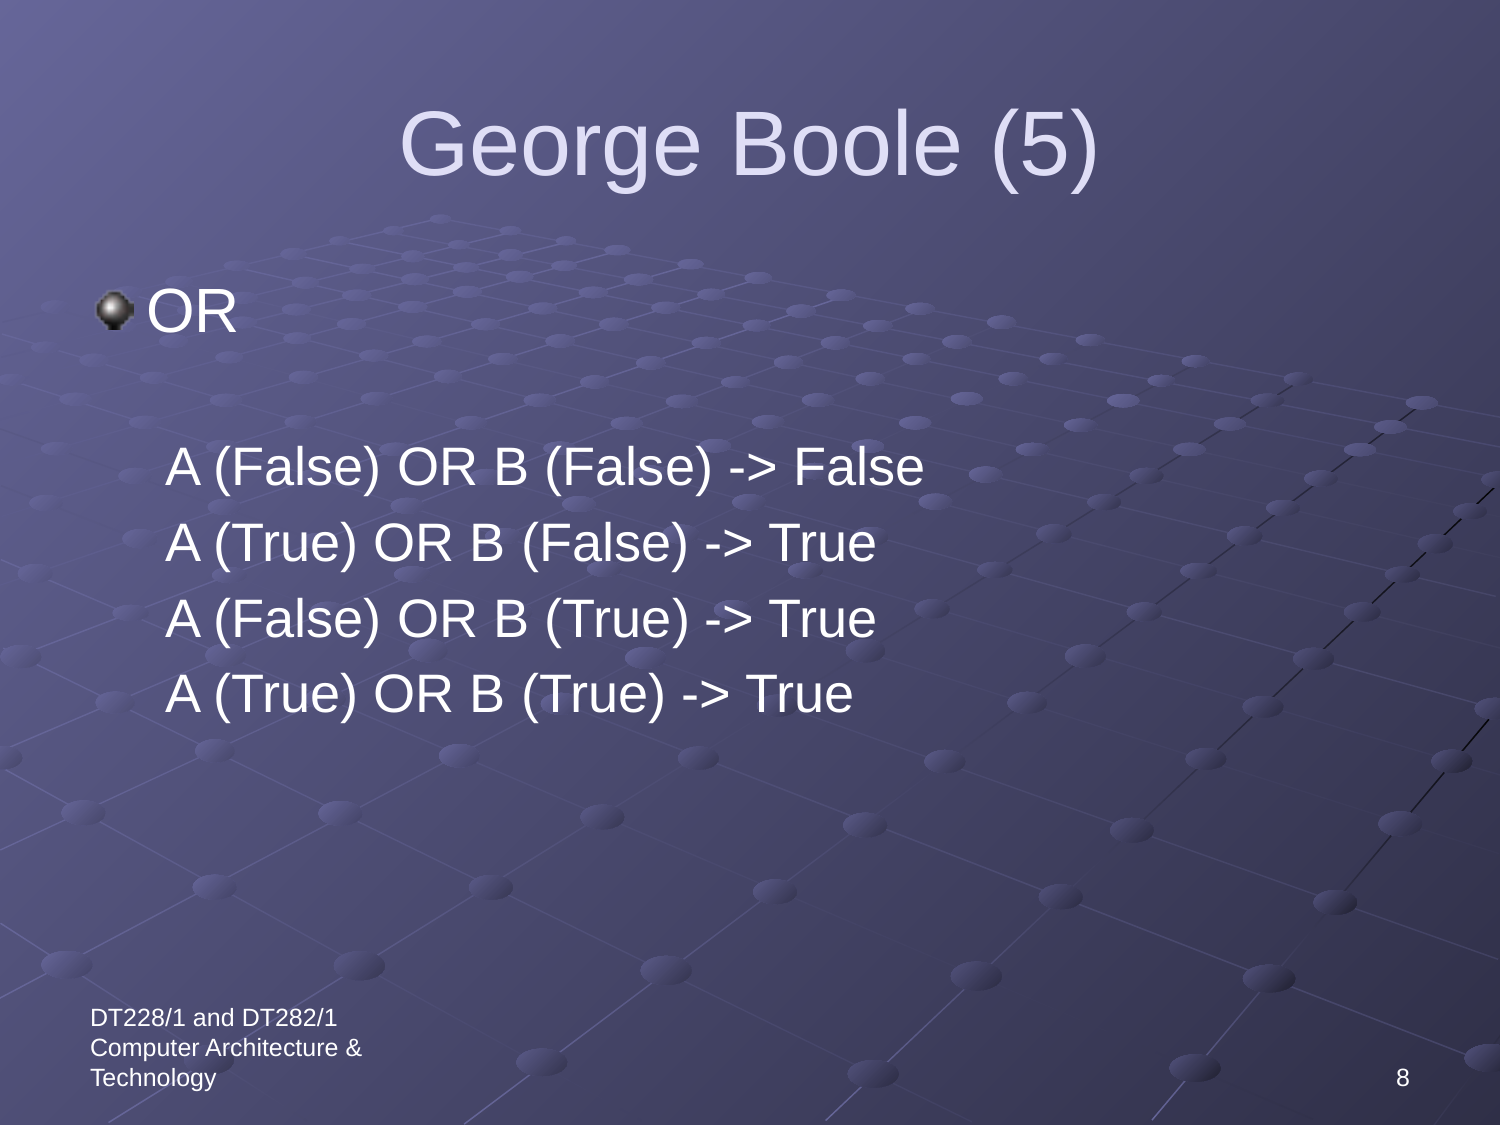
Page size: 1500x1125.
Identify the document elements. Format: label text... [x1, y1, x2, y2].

picture [90, 285, 134, 330]
list OR A (False) OR B (False) -> False A (True) OR B (False) -> True A (False) OR B (True) -> True A (True) OR B (True) -> True [74, 262, 1426, 1007]
title George Boole (5) [74, 44, 1426, 233]
slide_number DT228/1 and DT282/1 Computer Architecture & Technology [74, 1023, 426, 1100]
slide_number 8 [1074, 1023, 1426, 1100]
